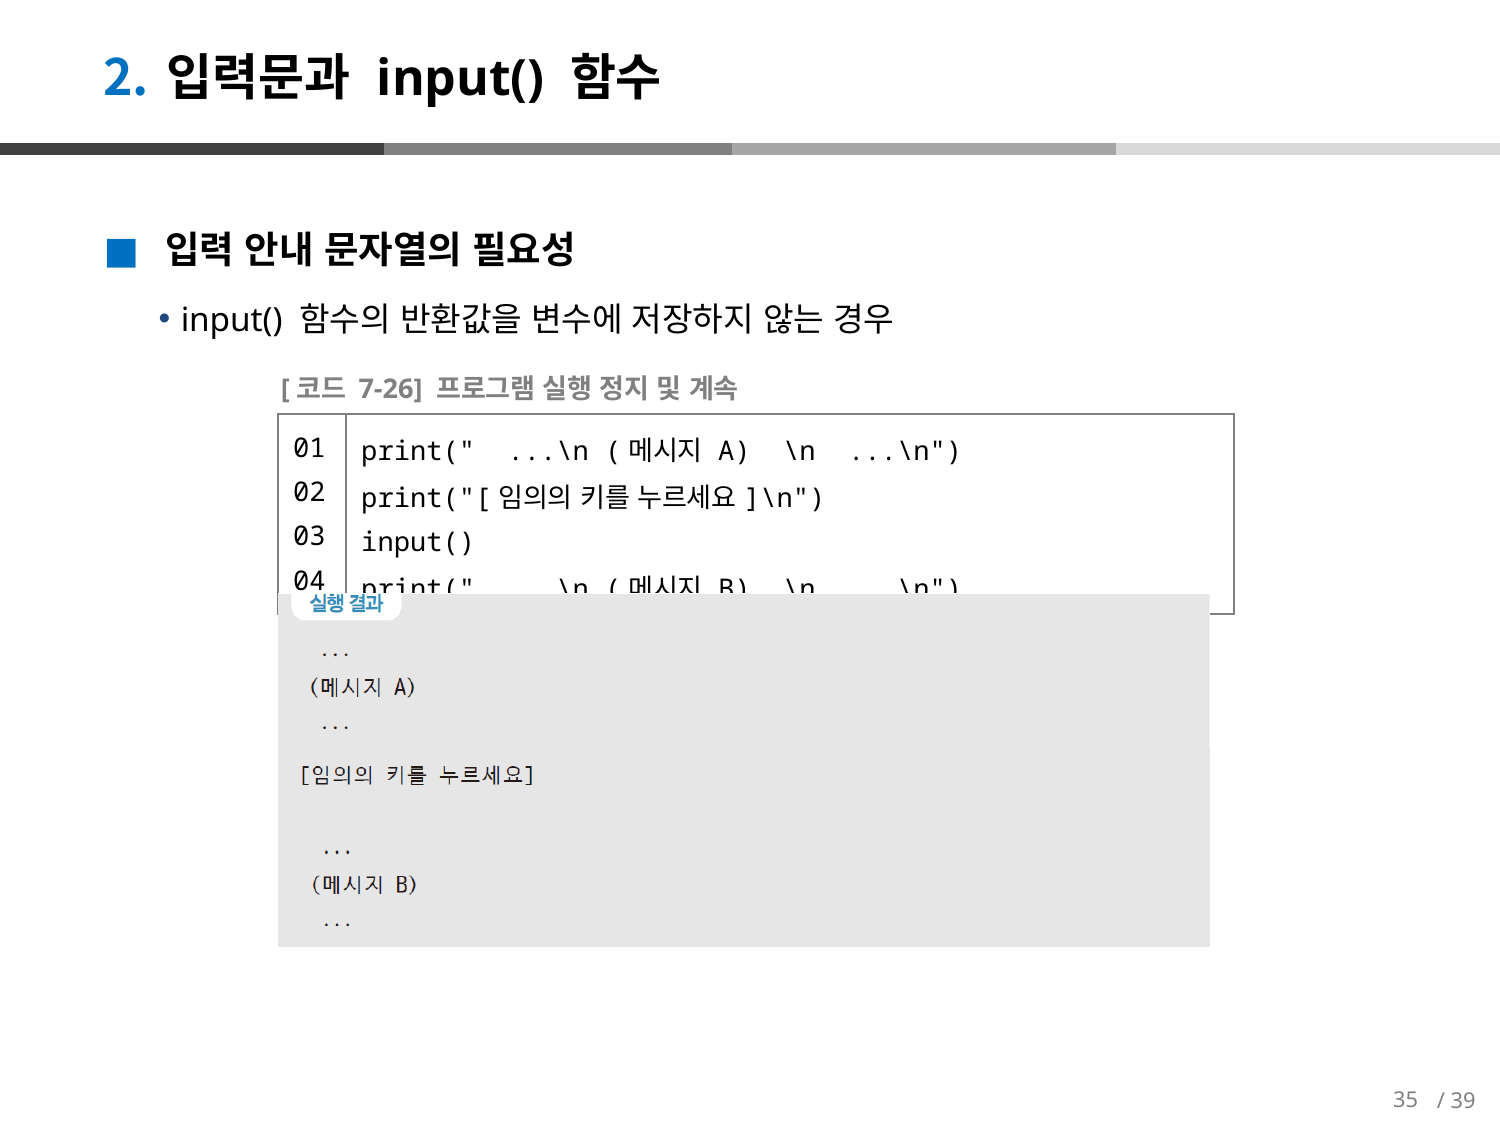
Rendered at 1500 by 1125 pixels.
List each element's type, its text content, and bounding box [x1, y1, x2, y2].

title 입력문과 input() 함수 [88, 30, 1211, 121]
list 입력 안내 문자열의 필요성 input() 함수의 반환값을 변수에 저장하지 않는 경우 [88, 196, 1436, 1083]
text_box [265, 361, 1235, 947]
